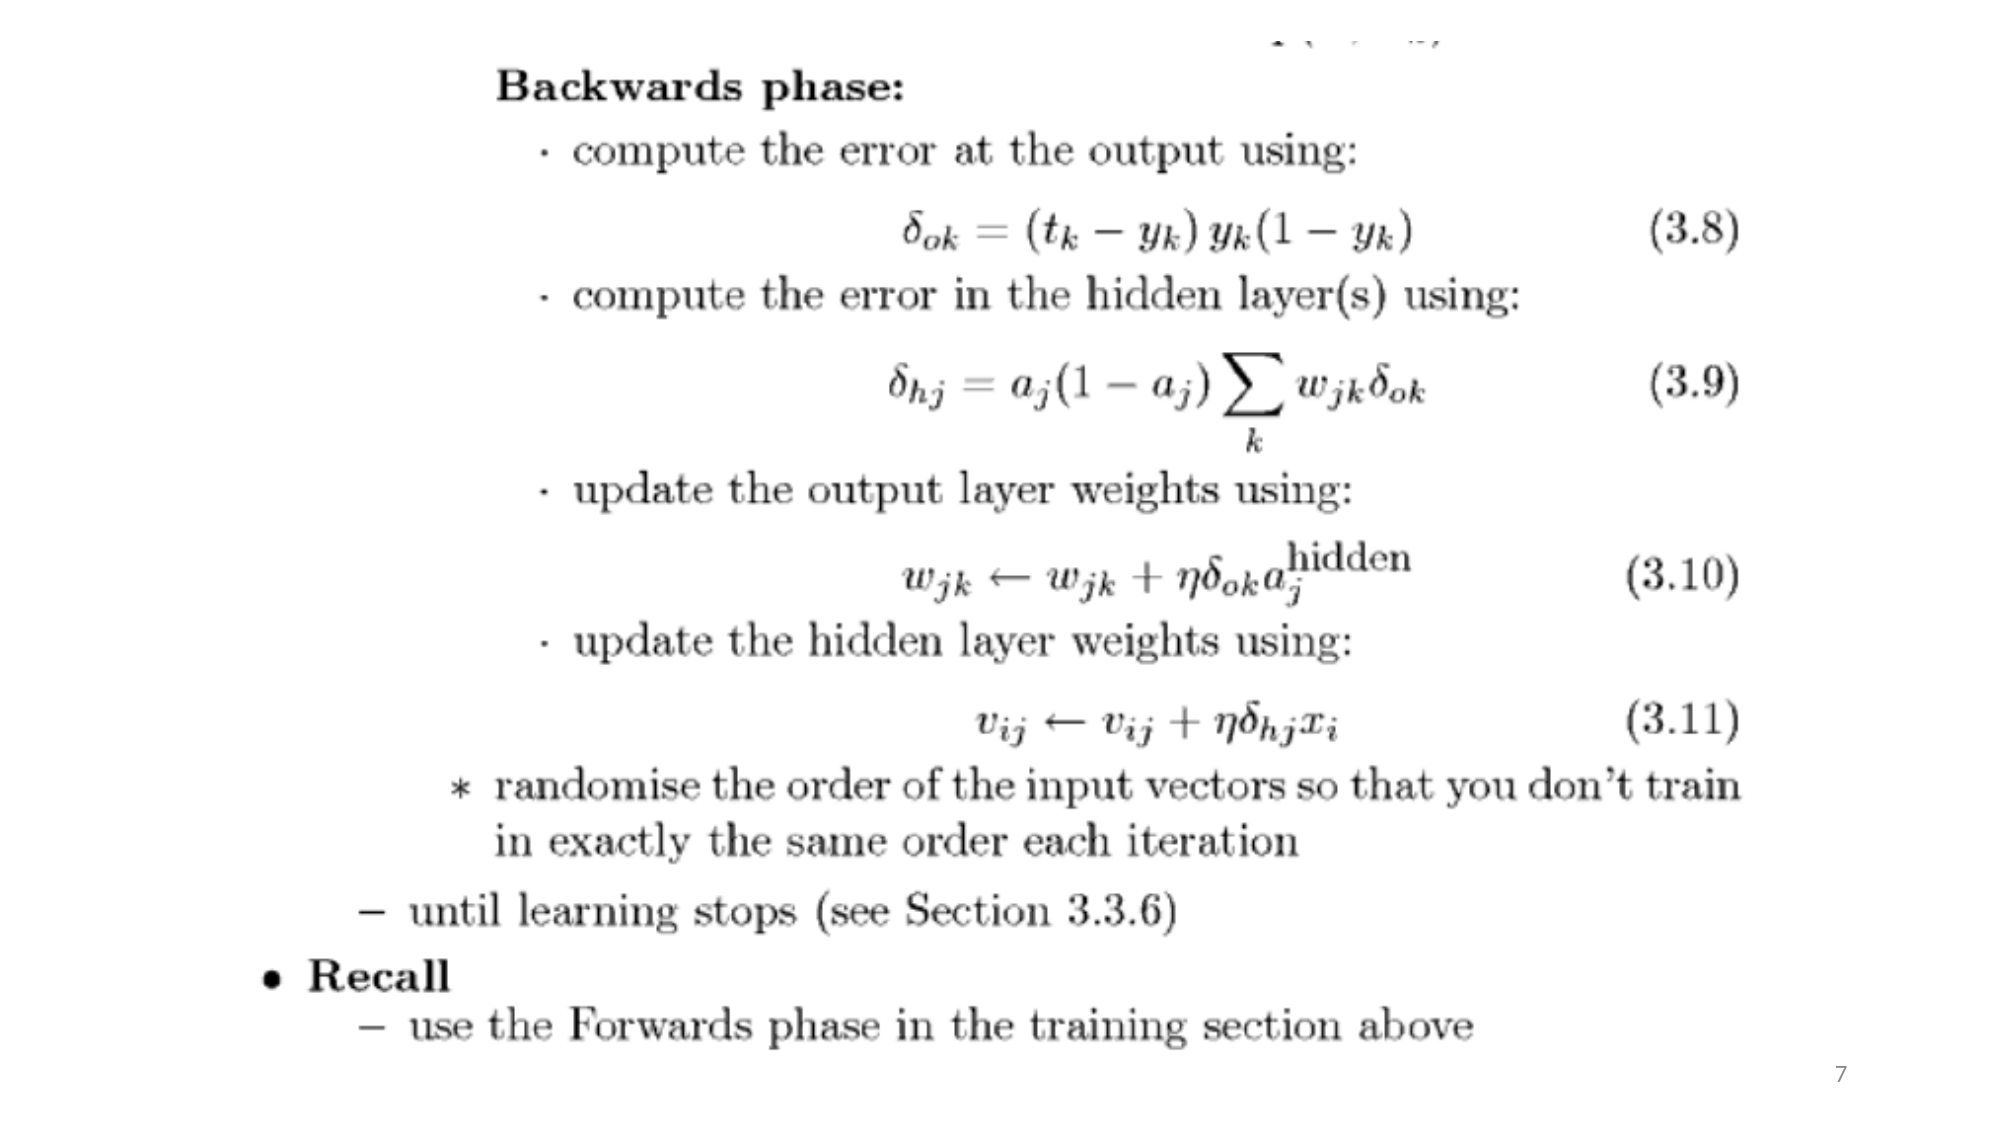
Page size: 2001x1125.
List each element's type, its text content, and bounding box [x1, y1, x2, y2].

picture [149, 41, 1767, 1062]
slide_number 7 [1412, 1042, 1863, 1103]
